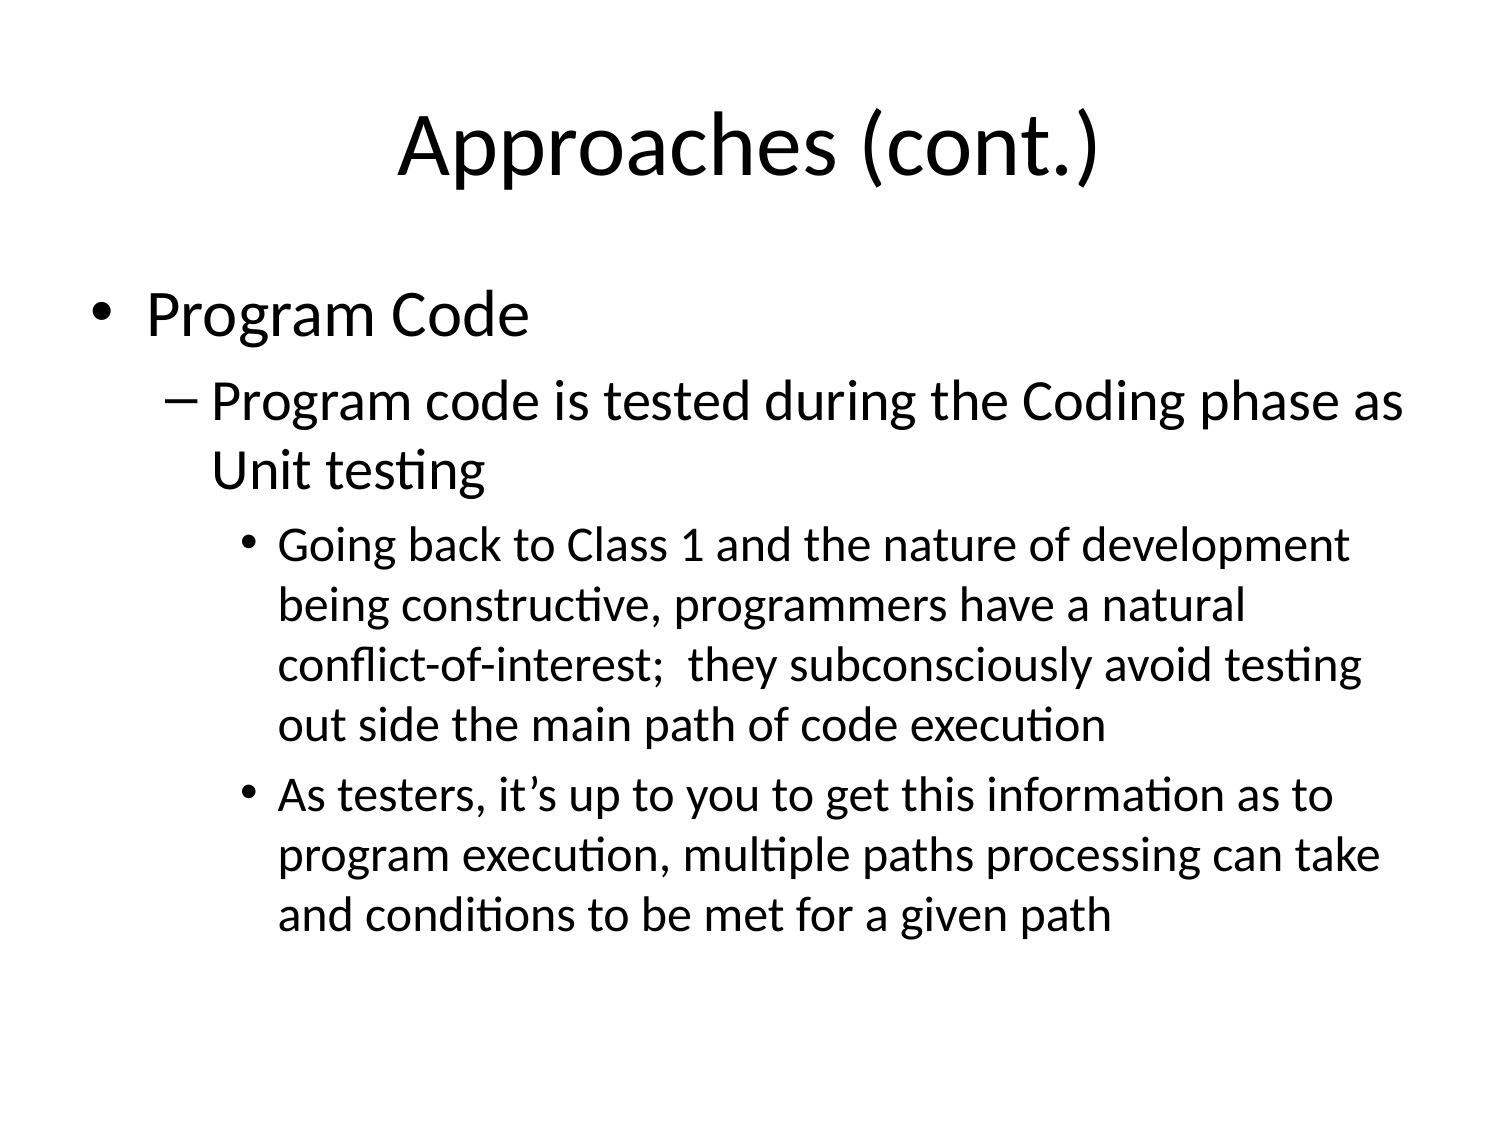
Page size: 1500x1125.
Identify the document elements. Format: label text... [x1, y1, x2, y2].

title Approaches (cont.) [75, 45, 1425, 233]
list Program Code Program code is tested during the Coding phase as Unit testing Going back to Class 1 and the nature of development being constructive, programmers have a natural conflict-of-interest; they subconsciously avoid testing out side the main path of code execution As testers, it’s up to you to get this information as to program execution, multiple paths processing can take and conditions to be met for a given path [75, 262, 1425, 1005]
